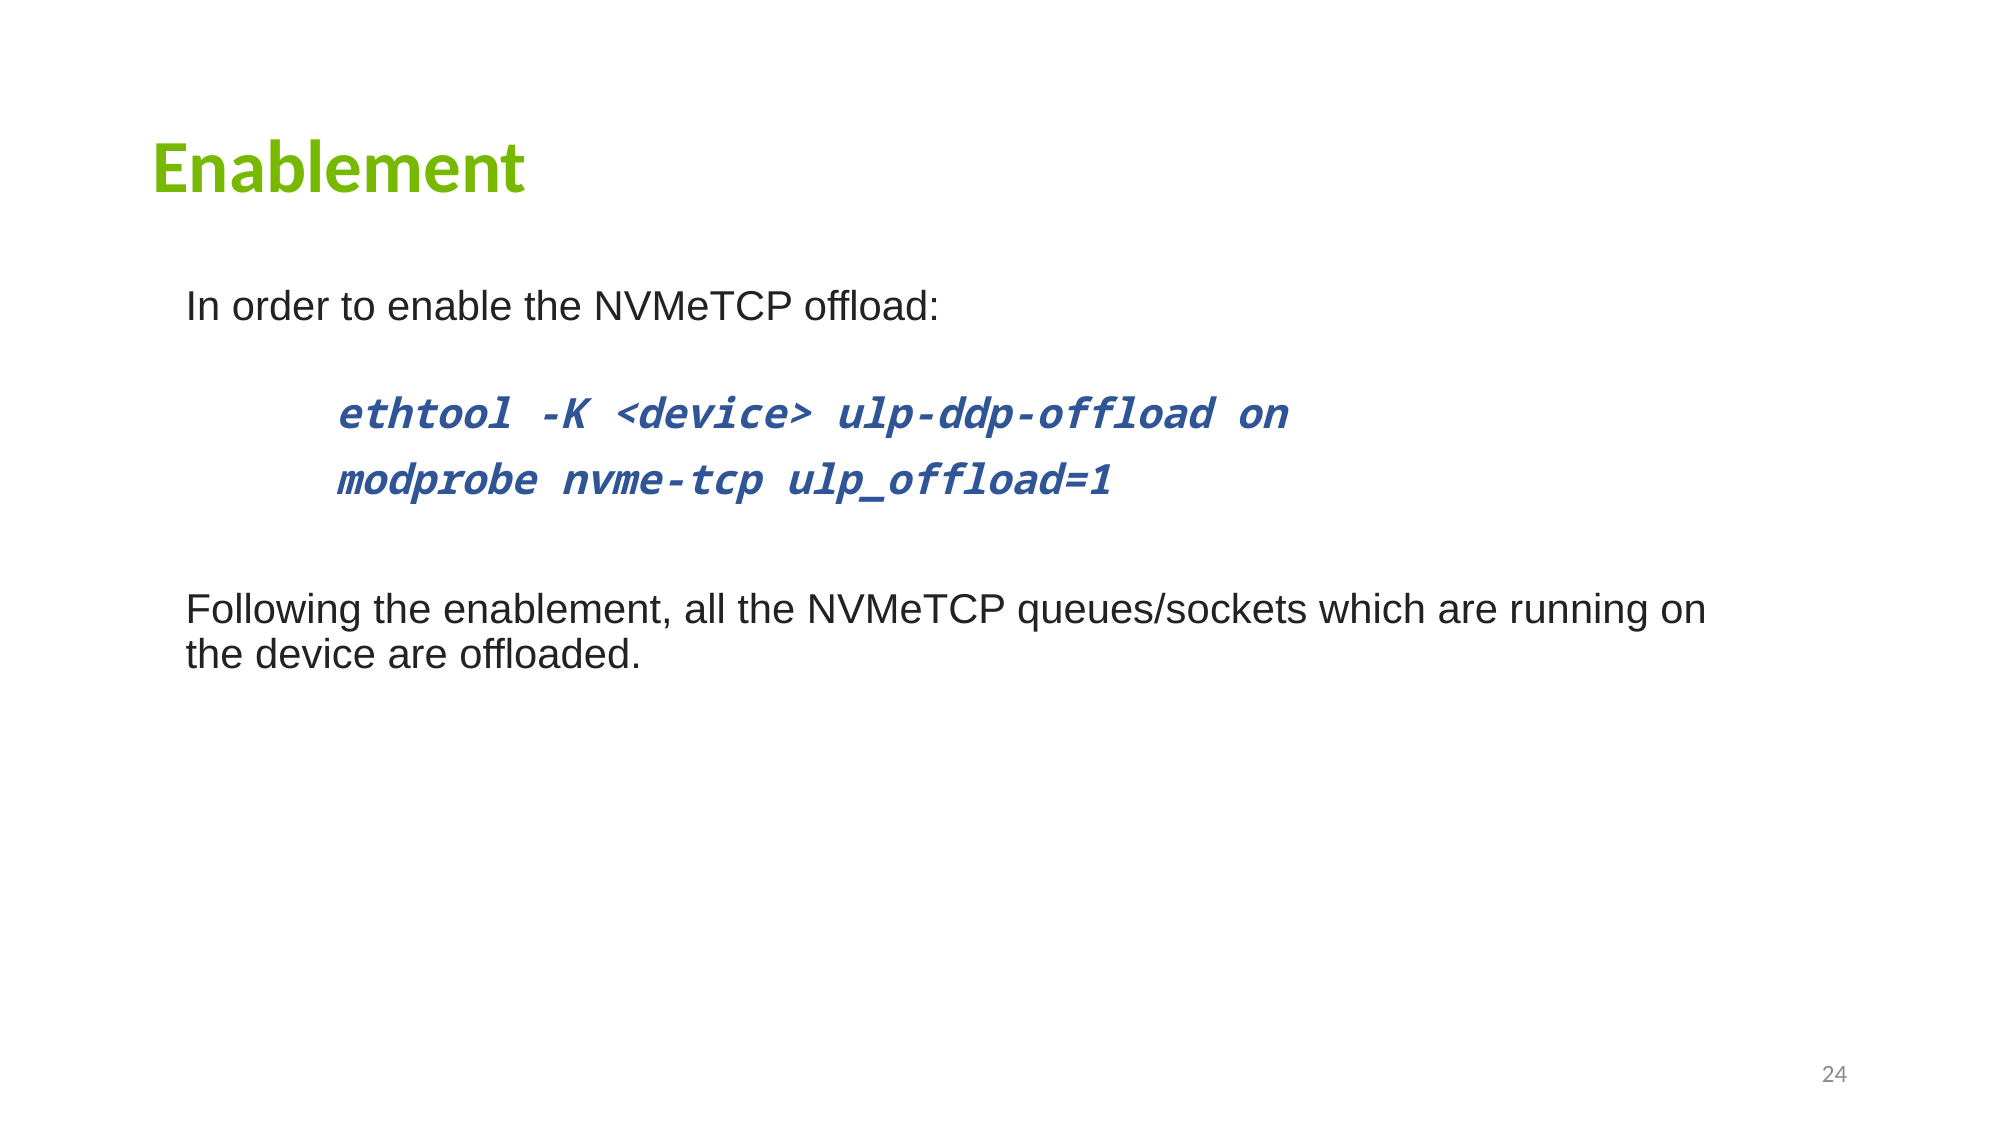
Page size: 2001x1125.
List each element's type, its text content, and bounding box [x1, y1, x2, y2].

slide_number 24 [1412, 1042, 1863, 1103]
list In order to enable the NVMeTCP offload: ethtool -K <device> ulp-ddp-offload on modprobe nvme-tcp ulp_offload=1 Following the enablement, all the NVMeTCP queues/sockets which are running on the device are offloaded. [170, 277, 1780, 992]
title Enablement [137, 59, 1863, 278]
